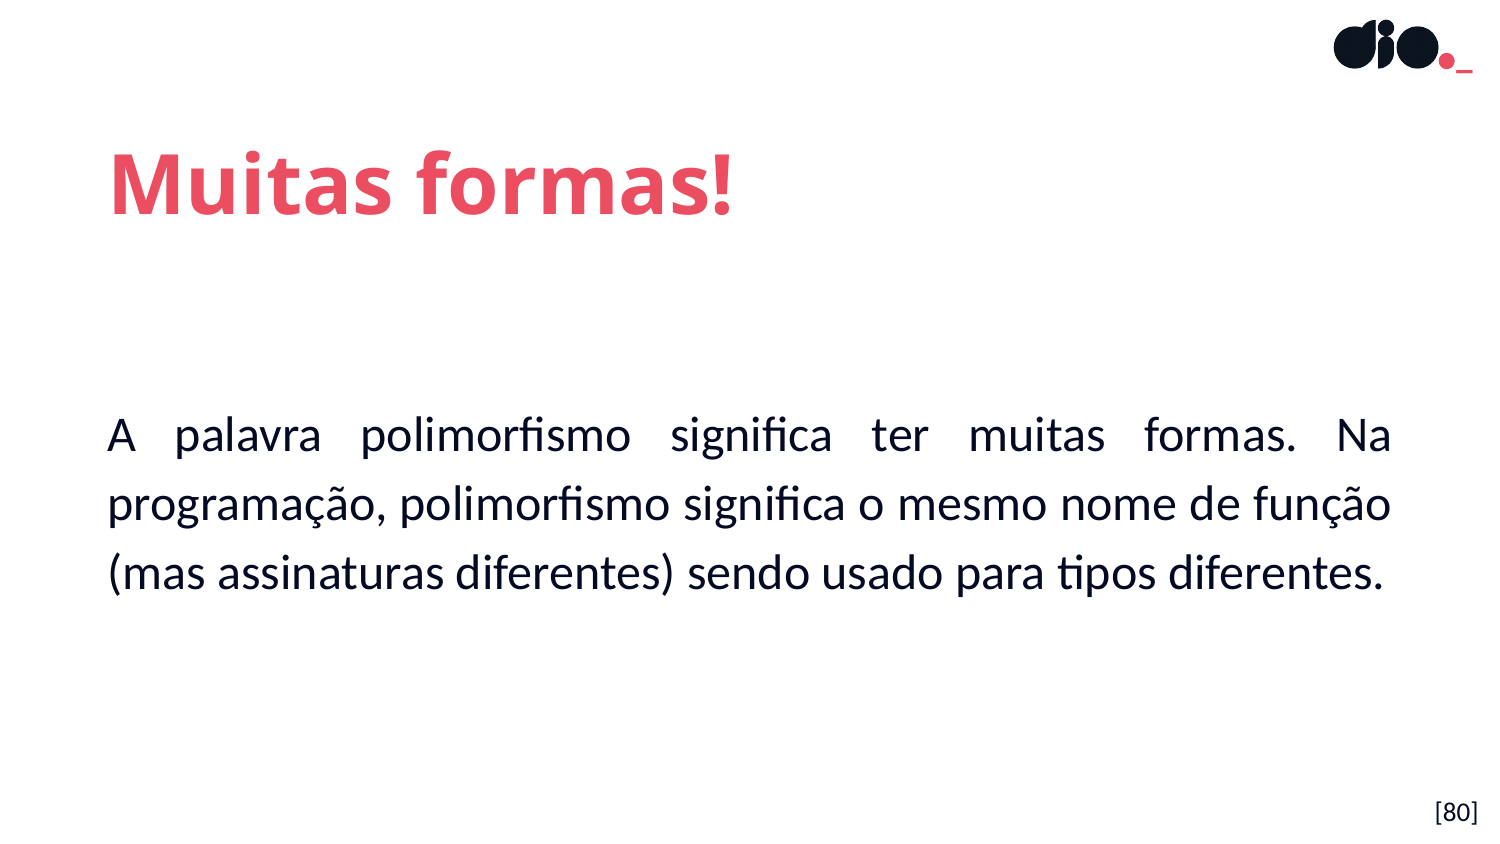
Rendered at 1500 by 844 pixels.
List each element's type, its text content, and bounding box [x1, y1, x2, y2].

text_box A palavra polimorfismo significa ter muitas formas. Na programação, polimorfismo significa o mesmo nome de função (mas assinaturas diferentes) sendo usado para tipos diferentes. [92, 243, 1408, 749]
slide_number [80] [1403, 779, 1494, 844]
text_box Muitas formas! [92, 104, 1408, 243]
picture [1333, 19, 1473, 74]
